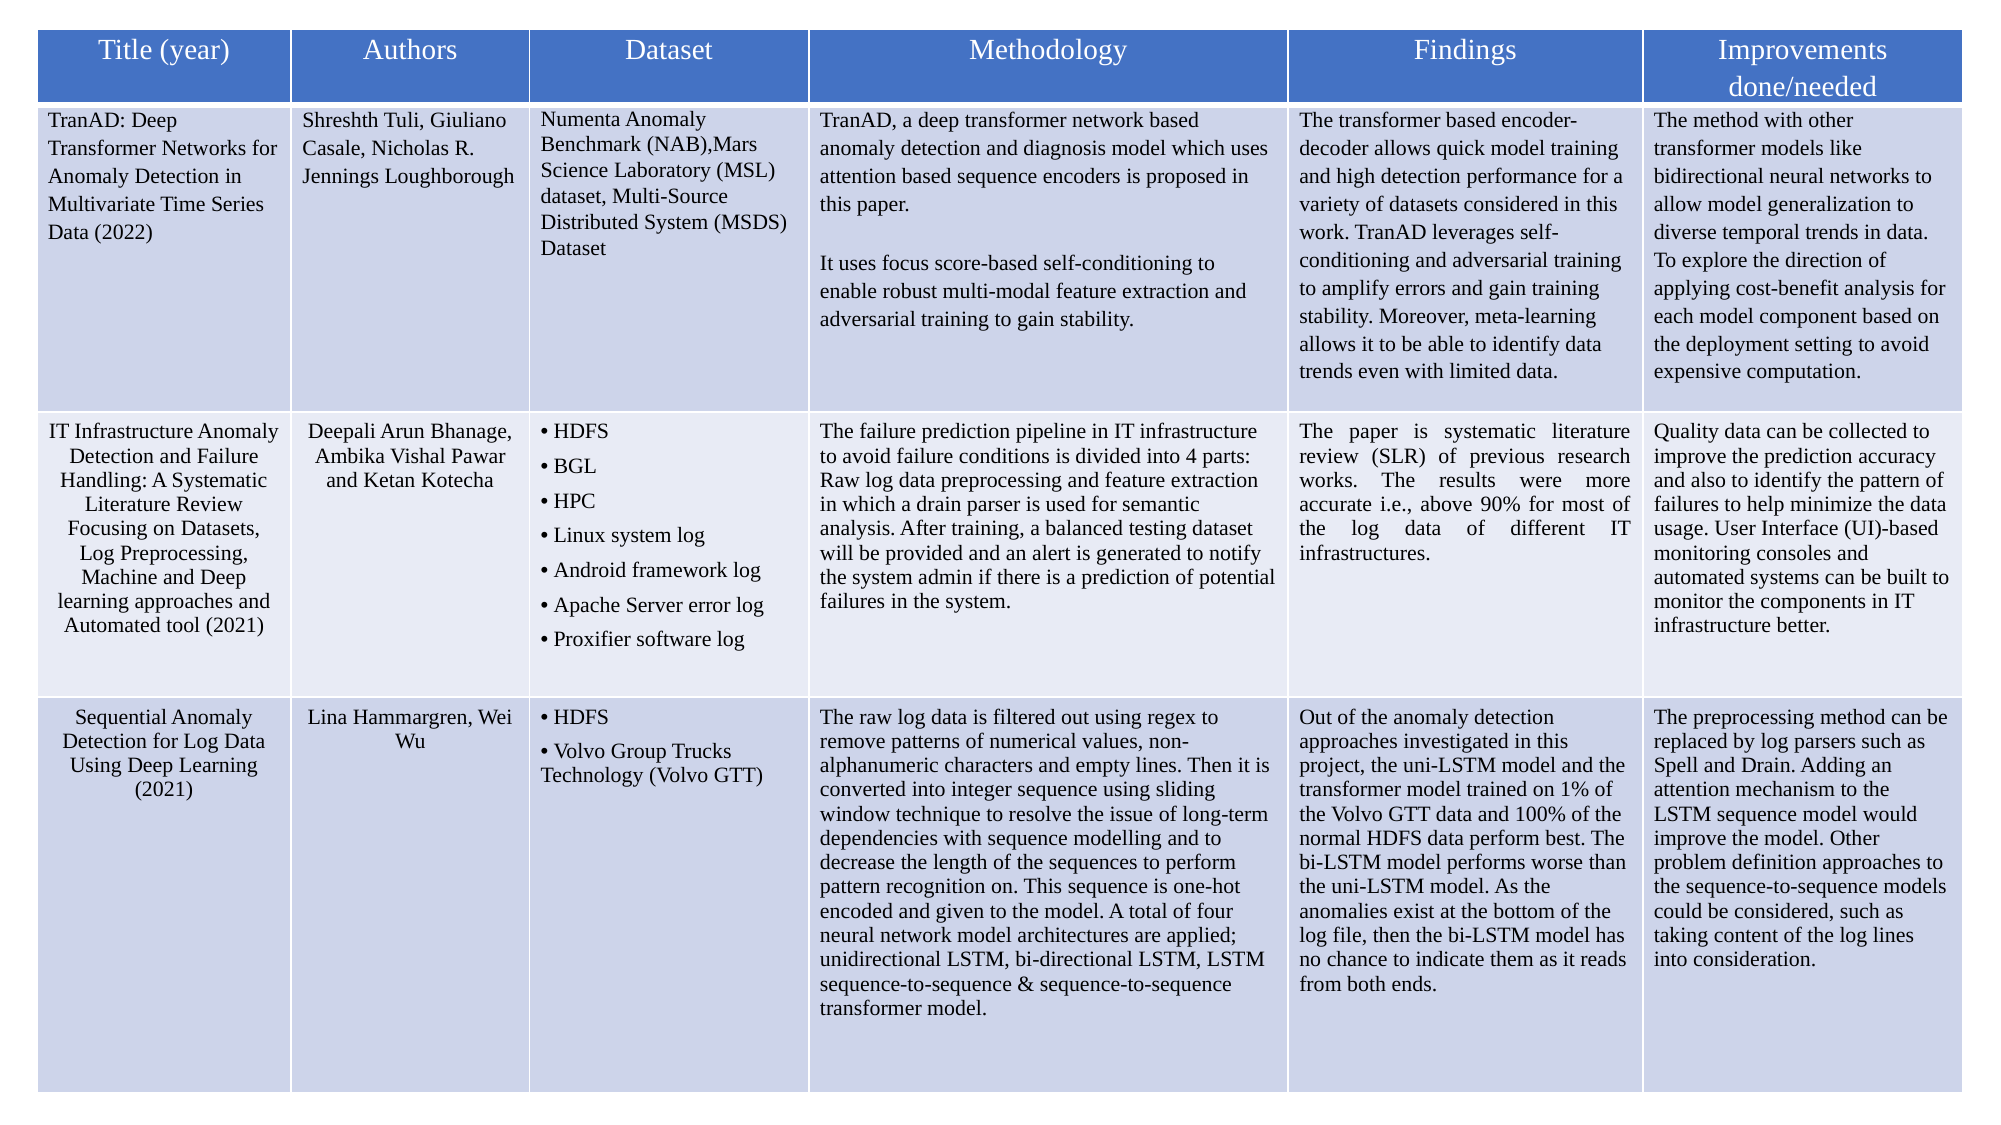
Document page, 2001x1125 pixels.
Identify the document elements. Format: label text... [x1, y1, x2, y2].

table_header Authors [292, 30, 529, 102]
table_cell The method with other transformer models like bidirectional neural networks to allow model generalization to diverse temporal trends in data. To explore the direction of applying cost-benefit analysis for each model component based on the deployment setting to avoid expensive computation. [1644, 108, 1962, 411]
table_cell The raw log data is filtered out using regex to remove patterns of numerical values, non-alphanumeric characters and empty lines. Then it is converted into integer sequence using sliding window technique to resolve the issue of long-term dependencies with sequence modelling and to decrease the length of the sequences to perform pattern recognition on. This sequence is one-hot encoded and given to the model. A total of four neural network model architectures are applied; unidirectional LSTM, bi-directional LSTM, LSTM sequence-to-sequence & sequence-to-sequence transformer model. [810, 698, 1287, 1092]
table_cell Shreshth Tuli, Giuliano Casale, Nicholas R. Jennings Loughborough [292, 108, 529, 411]
table_cell The preprocessing method can be replaced by log parsers such as Spell and Drain. Adding an attention mechanism to the LSTM sequence model would improve the model. Other problem definition approaches to the sequence-to-sequence models could be considered, such as taking content of the log lines into consideration. [1644, 698, 1962, 1092]
table_cell Sequential Anomaly Detection for Log Data Using Deep Learning (2021) [38, 698, 290, 1092]
table_cell The transformer based encoder-decoder allows quick model training and high detection performance for a variety of datasets considered in this work. TranAD leverages self-conditioning and adversarial training to amplify errors and gain training stability. Moreover, meta-learning allows it to be able to identify data trends even with limited data. [1289, 108, 1642, 411]
table_cell Quality data can be collected to improve the prediction accuracy and also to identify the pattern of failures to help minimize the data usage. User Interface (UI)-based monitoring consoles and automated systems can be built to monitor the components in IT infrastructure better. [1644, 413, 1962, 696]
table_header Dataset [530, 30, 808, 102]
table_header Improvements done/needed [1644, 30, 1962, 102]
table_cell IT Infrastructure Anomaly Detection and Failure Handling: A Systematic Literature Review Focusing on Datasets, Log Preprocessing, Machine and Deep learning approaches and Automated tool (2021) [38, 413, 290, 696]
table_cell HDFS BGL HPC Linux system log Android framework log Apache Server error log Proxifier software log [530, 413, 808, 696]
table_cell Out of the anomaly detection approaches investigated in this project, the uni-LSTM model and the transformer model trained on 1% of the Volvo GTT data and 100% of the normal HDFS data perform best. The bi-LSTM model performs worse than the uni-LSTM model. As the anomalies exist at the bottom of the log file, then the bi-LSTM model has no chance to indicate them as it reads from both ends. [1289, 698, 1642, 1092]
table_cell TranAD: Deep Transformer Networks for Anomaly Detection in Multivariate Time Series Data (2022) [38, 108, 290, 411]
table_cell Numenta Anomaly Benchmark (NAB),Mars Science Laboratory (MSL) dataset, Multi-Source Distributed System (MSDS) Dataset [530, 108, 808, 411]
table_cell The paper is systematic literature review (SLR) of previous research works. The results were more accurate i.e., above 90% for most of the log data of different IT infrastructures. [1289, 413, 1642, 696]
table_cell Deepali Arun Bhanage, Ambika Vishal Pawar and Ketan Kotecha [292, 413, 529, 696]
table_cell TranAD, a deep transformer network based anomaly detection and diagnosis model which uses attention based sequence encoders is proposed in this paper. It uses focus score-based self-conditioning to enable robust multi-modal feature extraction and adversarial training to gain stability. [810, 108, 1287, 411]
table_header Title (year) [38, 30, 290, 102]
table_cell HDFS Volvo Group Trucks Technology (Volvo GTT) [530, 698, 808, 1092]
table_header Methodology [810, 30, 1287, 102]
table_cell Lina Hammargren, Wei Wu [292, 698, 529, 1092]
table_header Findings [1289, 30, 1642, 102]
table_cell The failure prediction pipeline in IT infrastructure to avoid failure conditions is divided into 4 parts: Raw log data preprocessing and feature extraction in which a drain parser is used for semantic analysis. After training, a balanced testing dataset will be provided and an alert is generated to notify the system admin if there is a prediction of potential failures in the system. [810, 413, 1287, 696]
